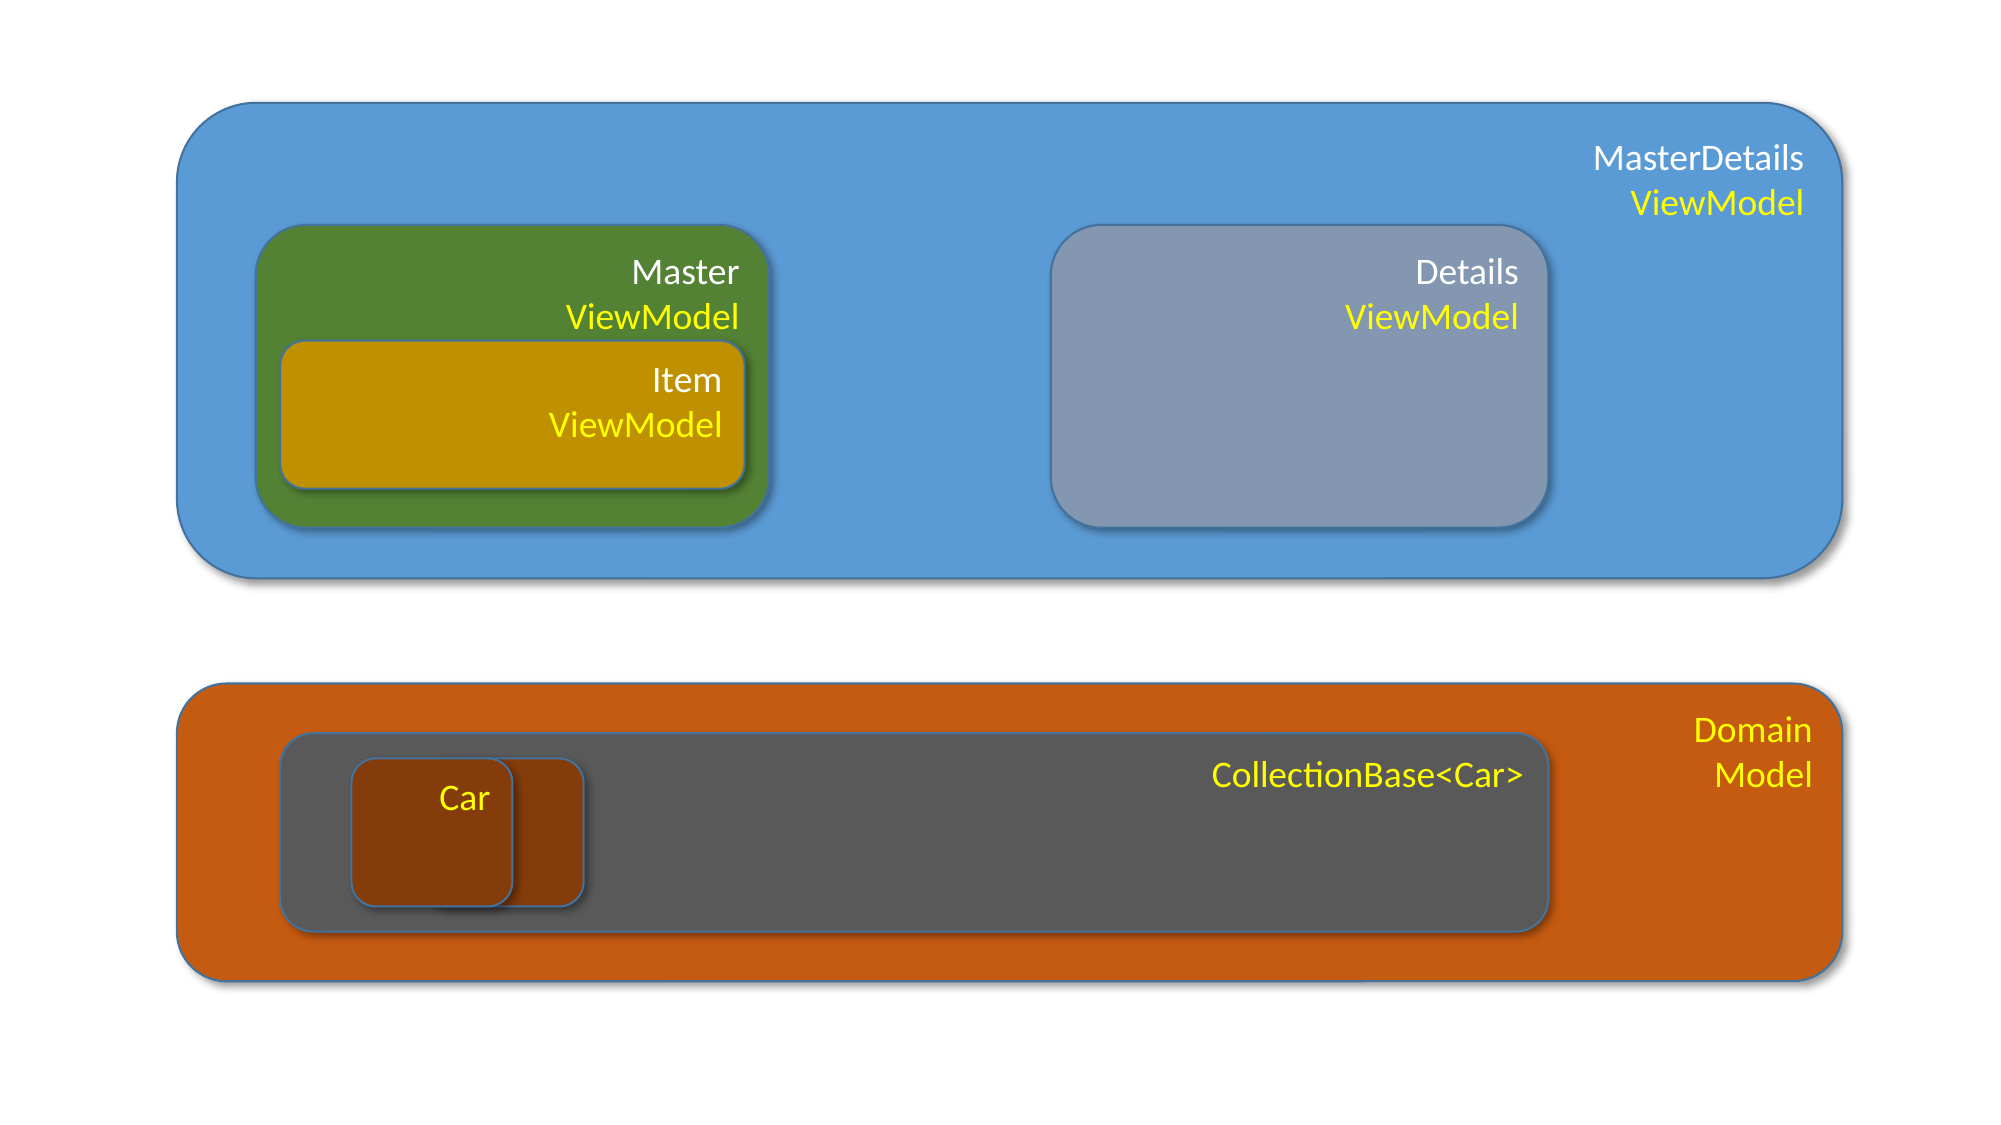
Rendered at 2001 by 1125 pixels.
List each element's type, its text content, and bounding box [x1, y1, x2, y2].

text_box Details ViewModel [1049, 223, 1550, 529]
text_box CollectionBase<Car> [279, 732, 1550, 933]
text_box Item ViewModel [279, 339, 746, 490]
text_box MasterDetails ViewModel [175, 101, 1844, 580]
text_box Master ViewModel [254, 223, 771, 529]
text_box Car [350, 757, 514, 908]
text_box [501, 757, 585, 908]
text_box Domain Model [175, 682, 1844, 983]
